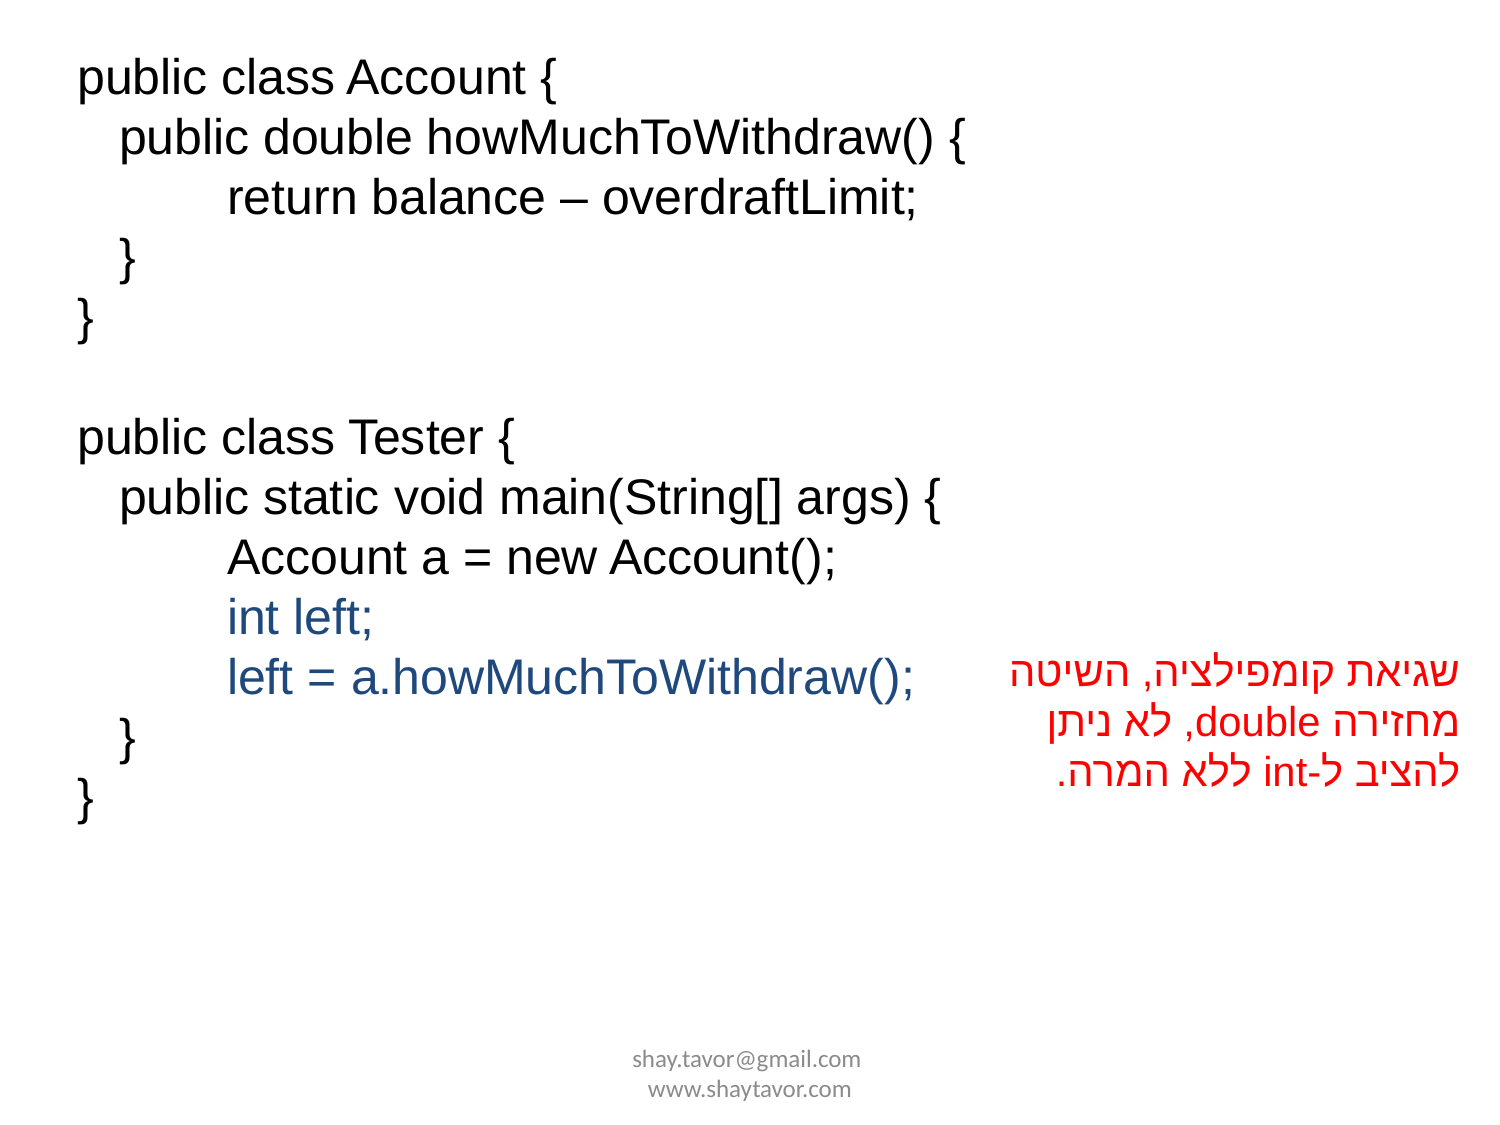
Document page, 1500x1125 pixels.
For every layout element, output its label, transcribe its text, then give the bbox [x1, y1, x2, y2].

text_box public class Account { public double howMuchToWithdraw() { return balance – overdraftLimit; } } public class Tester { public static void main(String[] args) { Account a = new Account(); int left; left = a.howMuchToWithdraw(); } } [62, 37, 1288, 833]
footer shay.tavor@gmail.com www.shaytavor.com [512, 1042, 988, 1103]
text_box שגיאת קומפילציה, השיטה מחזירה double, לא ניתן להציב ל-int ללא המרה. [1288, 637, 1475, 803]
